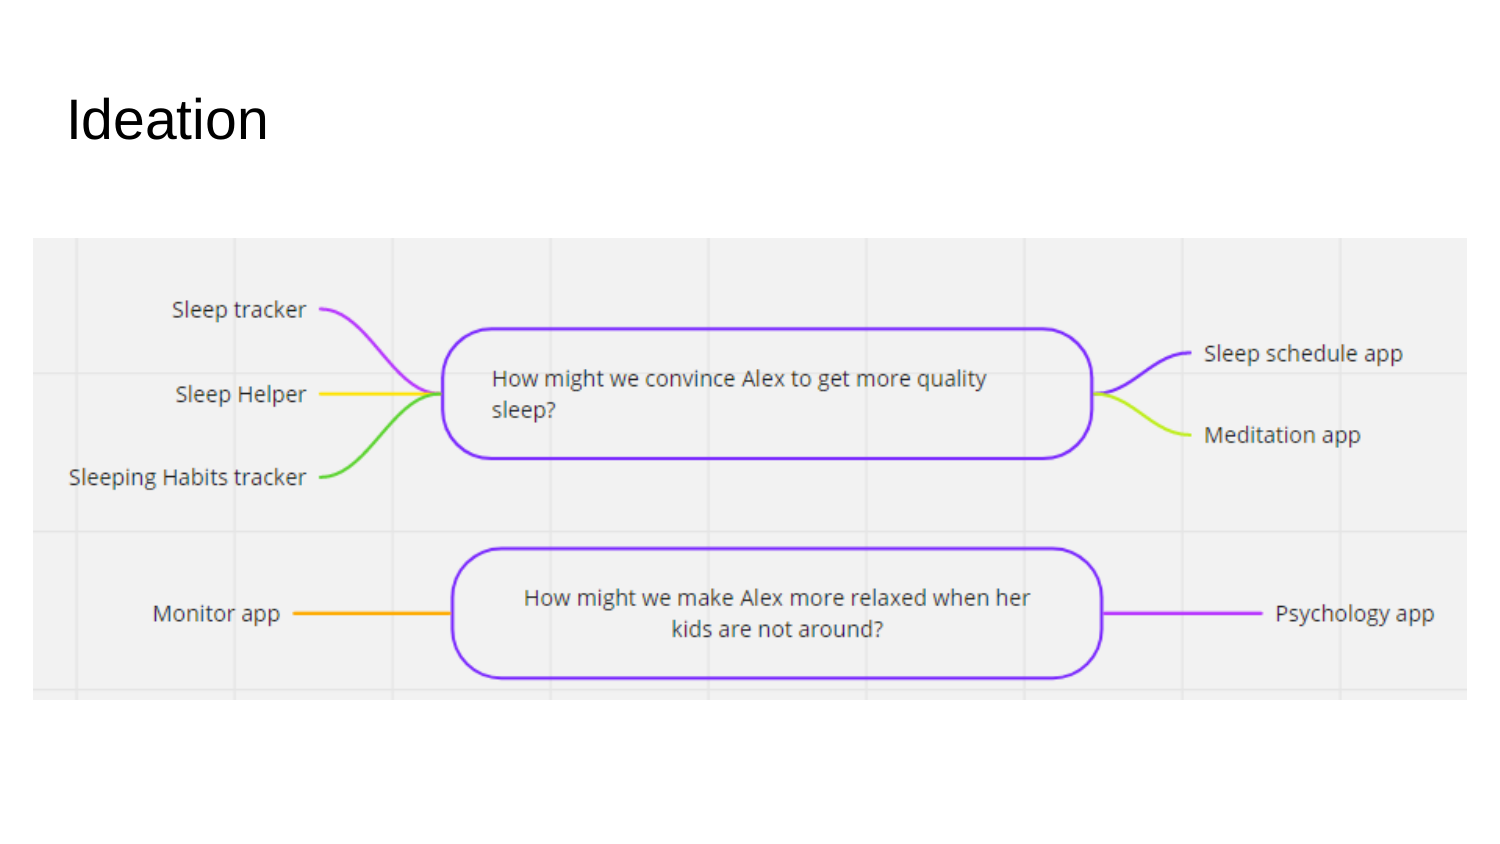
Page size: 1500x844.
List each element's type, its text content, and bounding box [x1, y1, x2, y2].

picture [33, 238, 1467, 700]
title Ideation [51, 72, 1449, 167]
